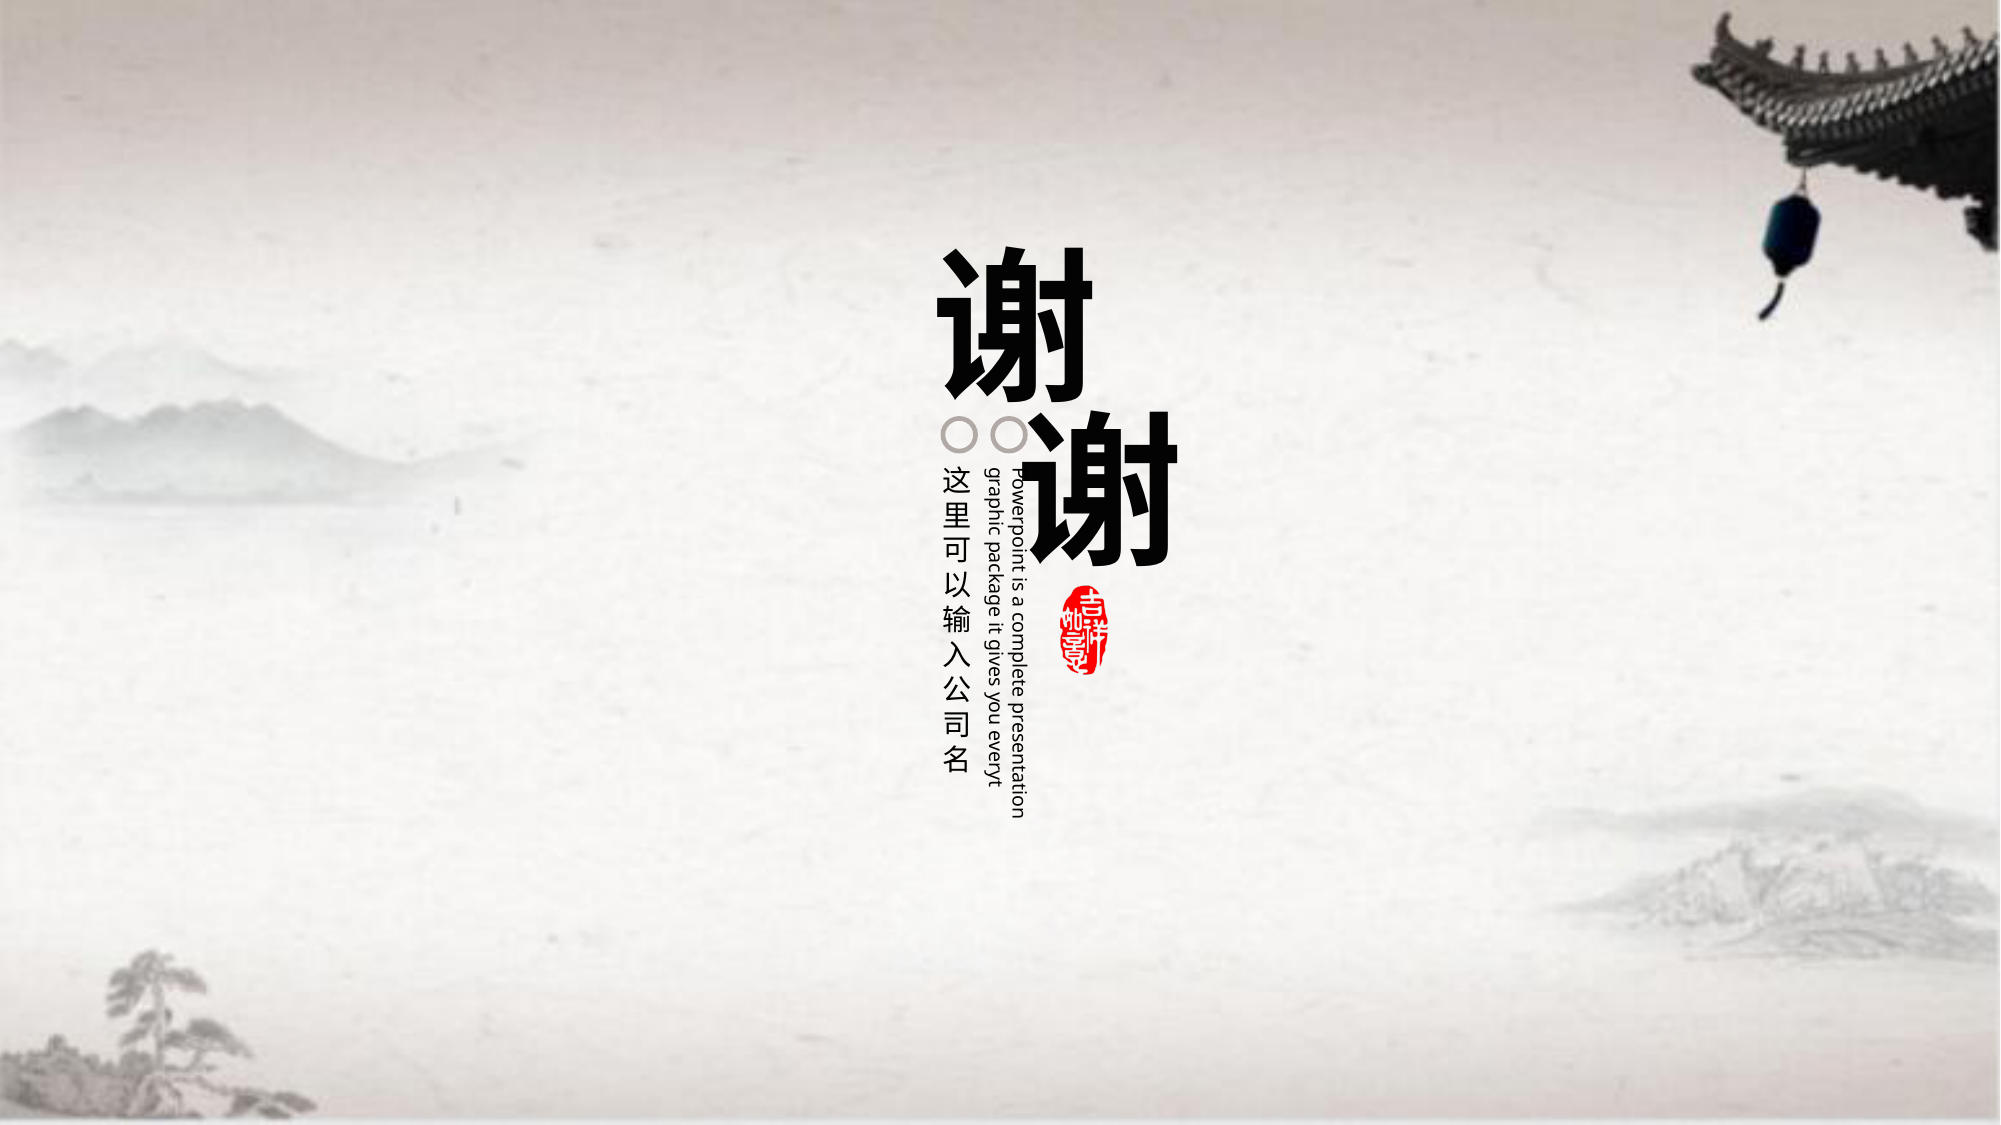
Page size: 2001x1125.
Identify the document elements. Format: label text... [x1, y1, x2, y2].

text_box 谢 [1001, 378, 1183, 594]
text_box 这里可以输入公司 名 [931, 364, 979, 874]
text_box [991, 417, 1027, 453]
picture [0, 0, 2001, 1125]
text_box 谢 [916, 214, 1098, 430]
text_box Powerpoint is a complete presentation graphic package it gives you everyt [985, 467, 1033, 871]
